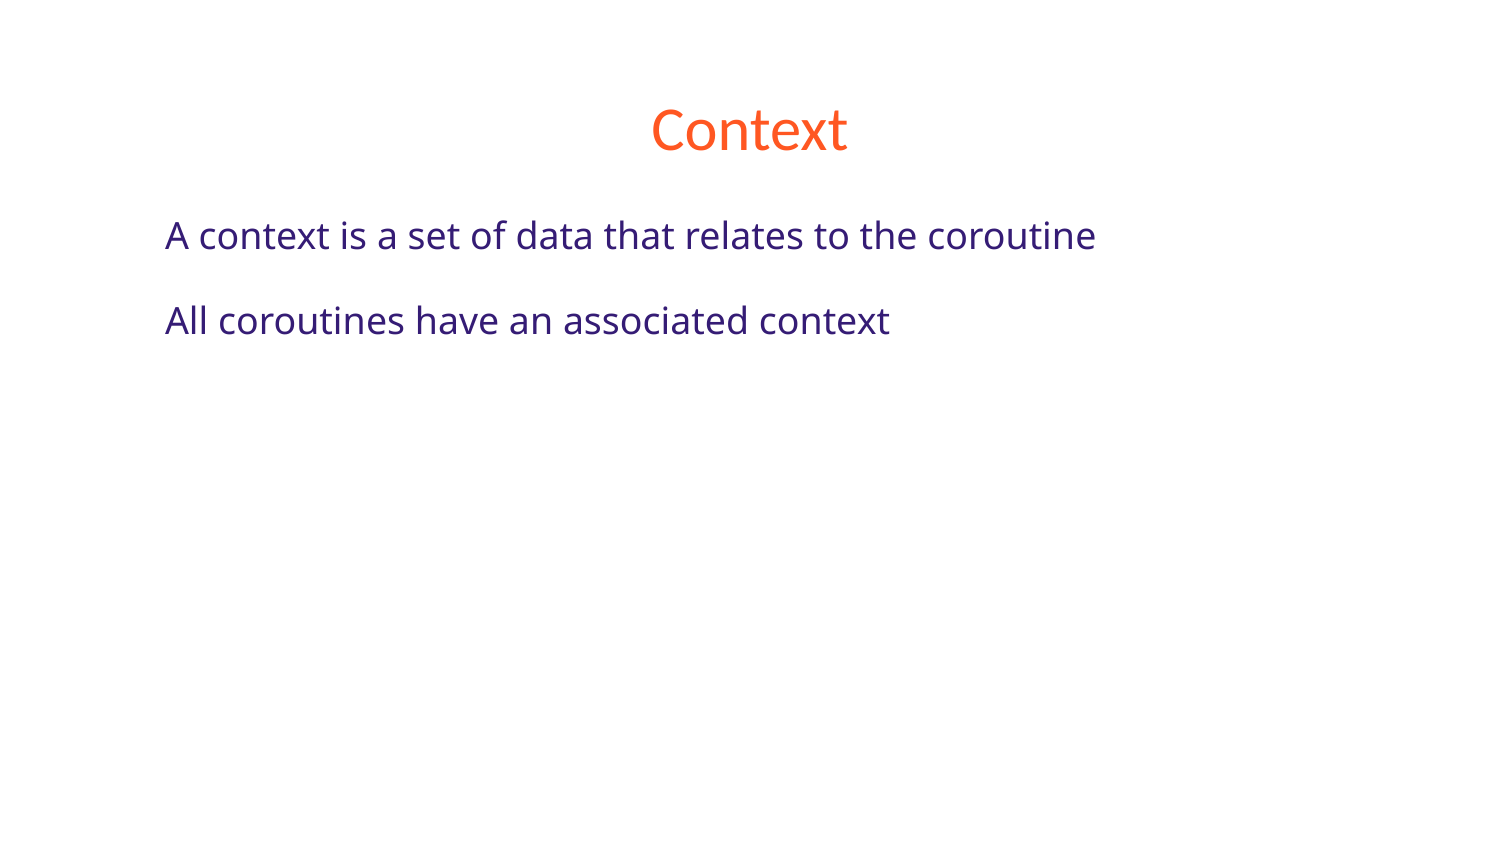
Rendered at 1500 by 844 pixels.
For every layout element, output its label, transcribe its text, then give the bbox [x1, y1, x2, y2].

list A context is a set of data that relates to the coroutine All coroutines have an associated context [150, 190, 1351, 751]
title Context [51, 72, 1449, 167]
